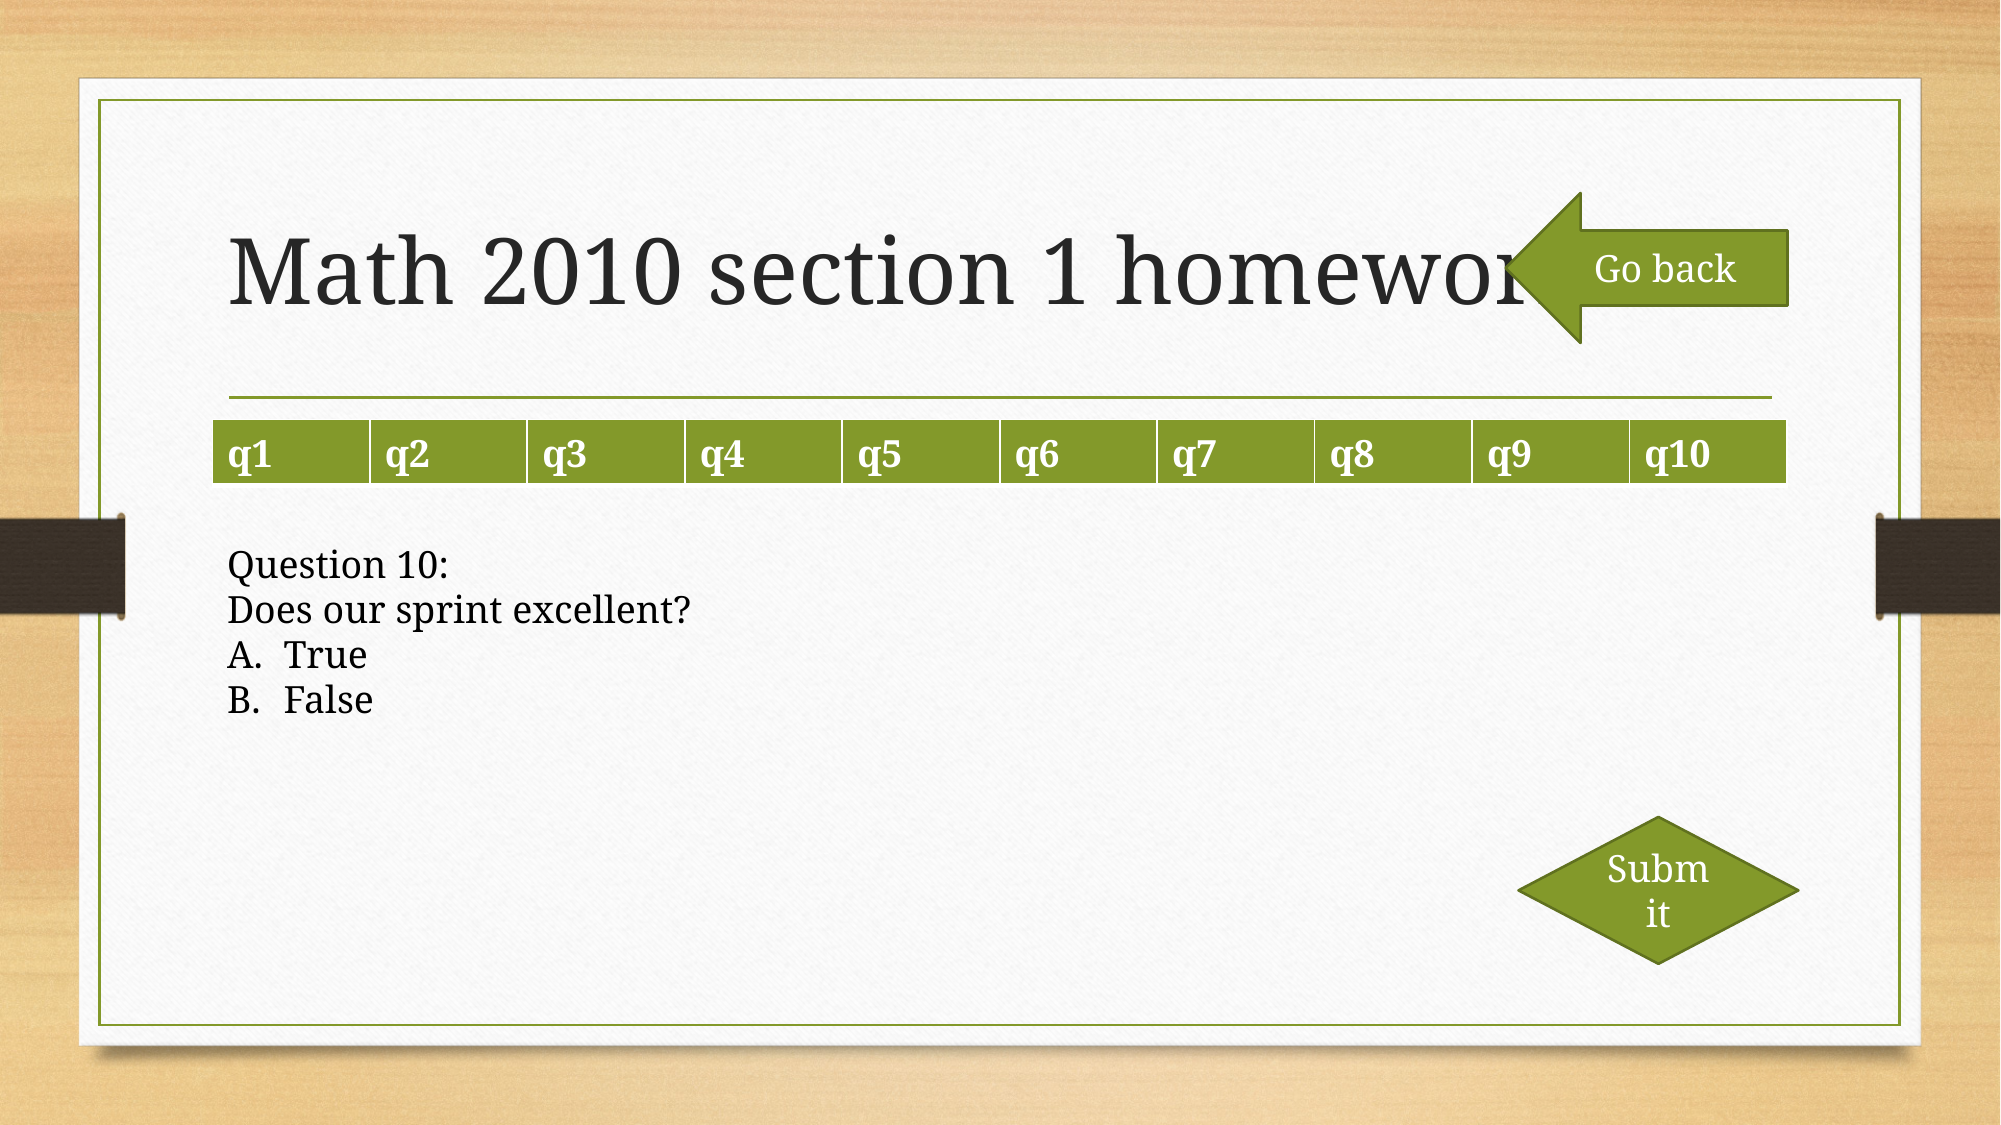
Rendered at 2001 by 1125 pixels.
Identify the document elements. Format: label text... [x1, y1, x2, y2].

picture [0, 0, 2001, 1125]
table_header q6 [1001, 420, 1156, 483]
table_header q1 [213, 420, 369, 483]
text_box Submit [1517, 815, 1800, 965]
table_header q8 [1315, 420, 1471, 483]
table_header q3 [528, 420, 684, 483]
table_header q2 [371, 420, 526, 483]
table_header q7 [1158, 420, 1314, 483]
table_header q10 [1630, 420, 1786, 483]
table_header q5 [843, 420, 999, 483]
text_box Question 10: Does our sprint excellent? True False [212, 533, 1788, 729]
table_header q9 [1473, 420, 1629, 483]
table_header q4 [686, 420, 841, 483]
text_box Go back [1504, 191, 1789, 345]
title Math 2010 section 1 homework: [212, 161, 1788, 375]
